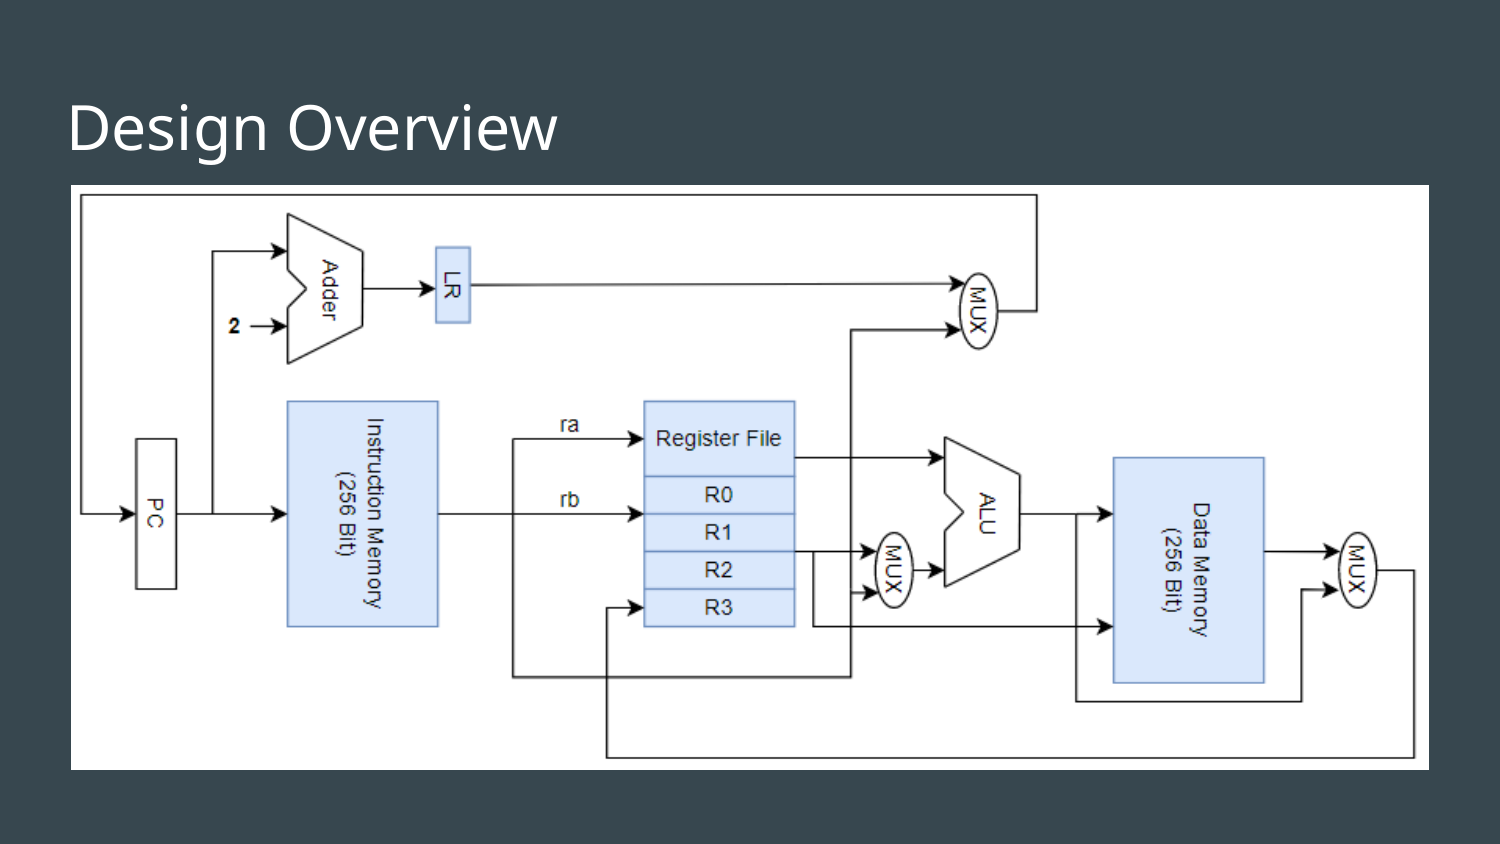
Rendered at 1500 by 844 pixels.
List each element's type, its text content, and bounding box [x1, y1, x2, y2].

picture [71, 185, 1429, 771]
title Design Overview [51, 72, 1449, 167]
